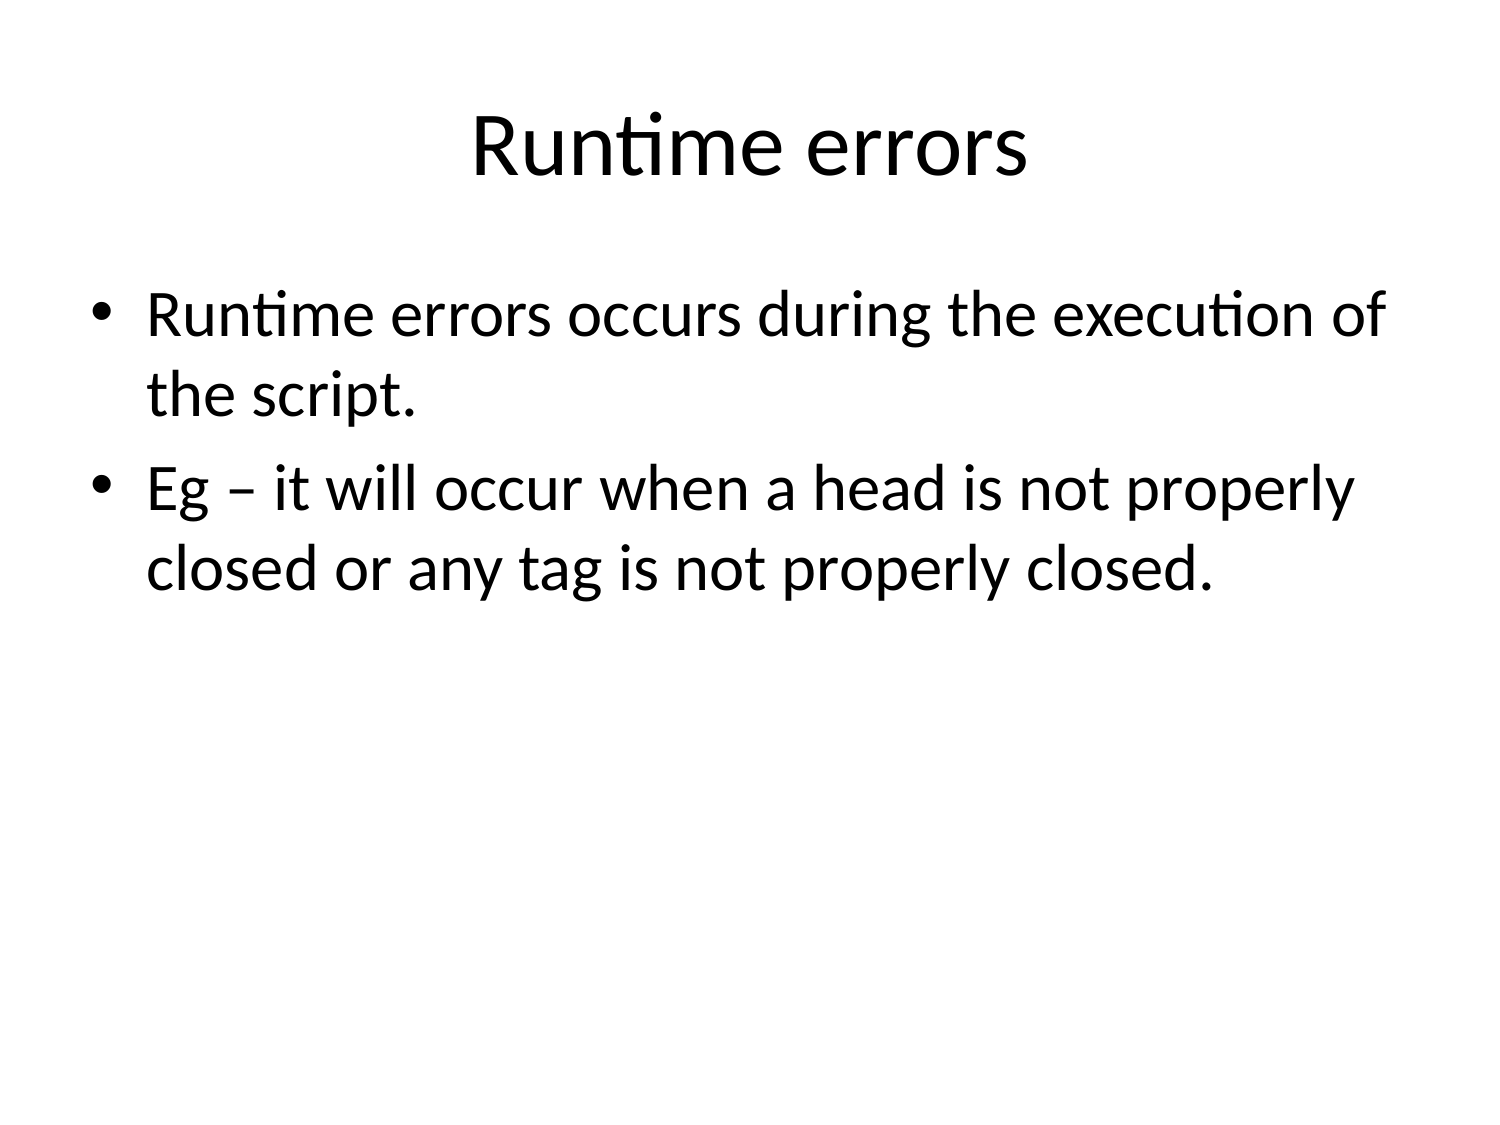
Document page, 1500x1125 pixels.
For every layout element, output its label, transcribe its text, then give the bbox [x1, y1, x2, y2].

list Runtime errors occurs during the execution of the script. Eg – it will occur when a head is not properly closed or any tag is not properly closed. [75, 262, 1425, 1005]
title Runtime errors [75, 45, 1425, 233]
